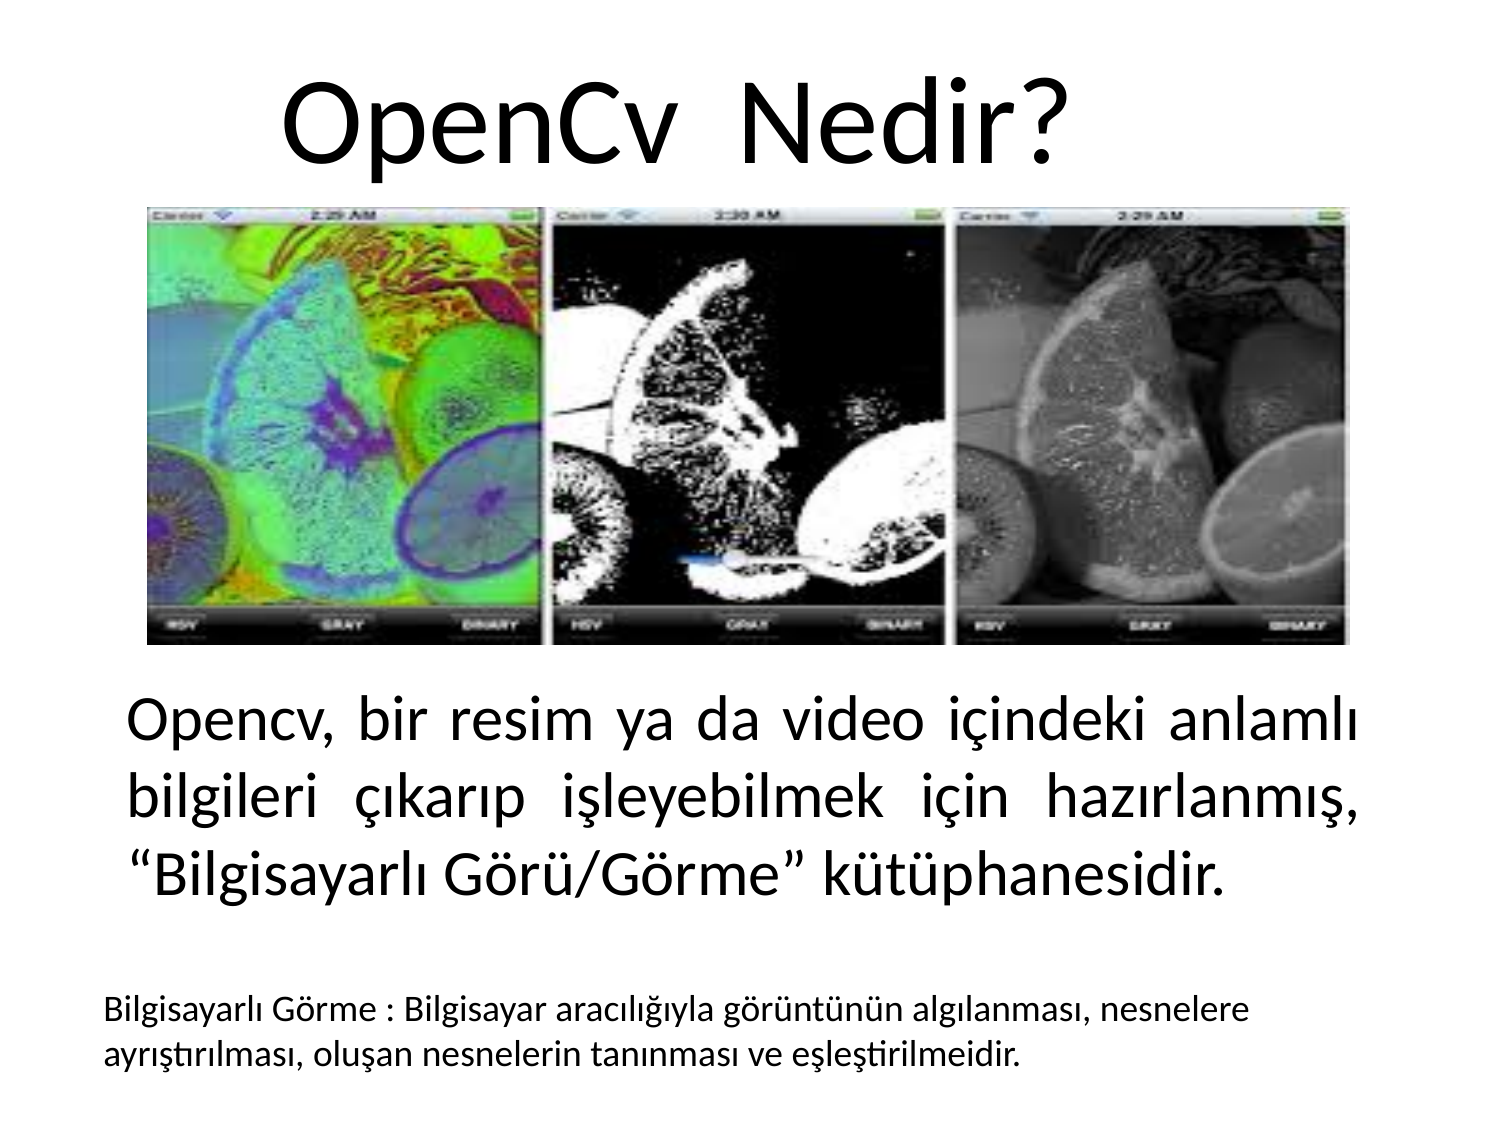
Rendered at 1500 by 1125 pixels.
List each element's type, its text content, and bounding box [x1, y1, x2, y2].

text_box Opencv, bir resim ya da video içindeki anlamlı bilgileri çıkarıp işleyebilmek için hazırlanmış, “Bilgisayarlı Görü/Görme” kütüphanesidir. [112, 668, 1376, 953]
text_box Bilgisayarlı Görme : Bilgisayar aracılığıyla görüntünün algılanması, nesnelere ayrıştırılması, oluşan nesnelerin tanınması ve eşleştirilmeidir. [88, 976, 1447, 1084]
text_box OpenCv Nedir? [265, 30, 1093, 206]
picture [147, 207, 1350, 646]
